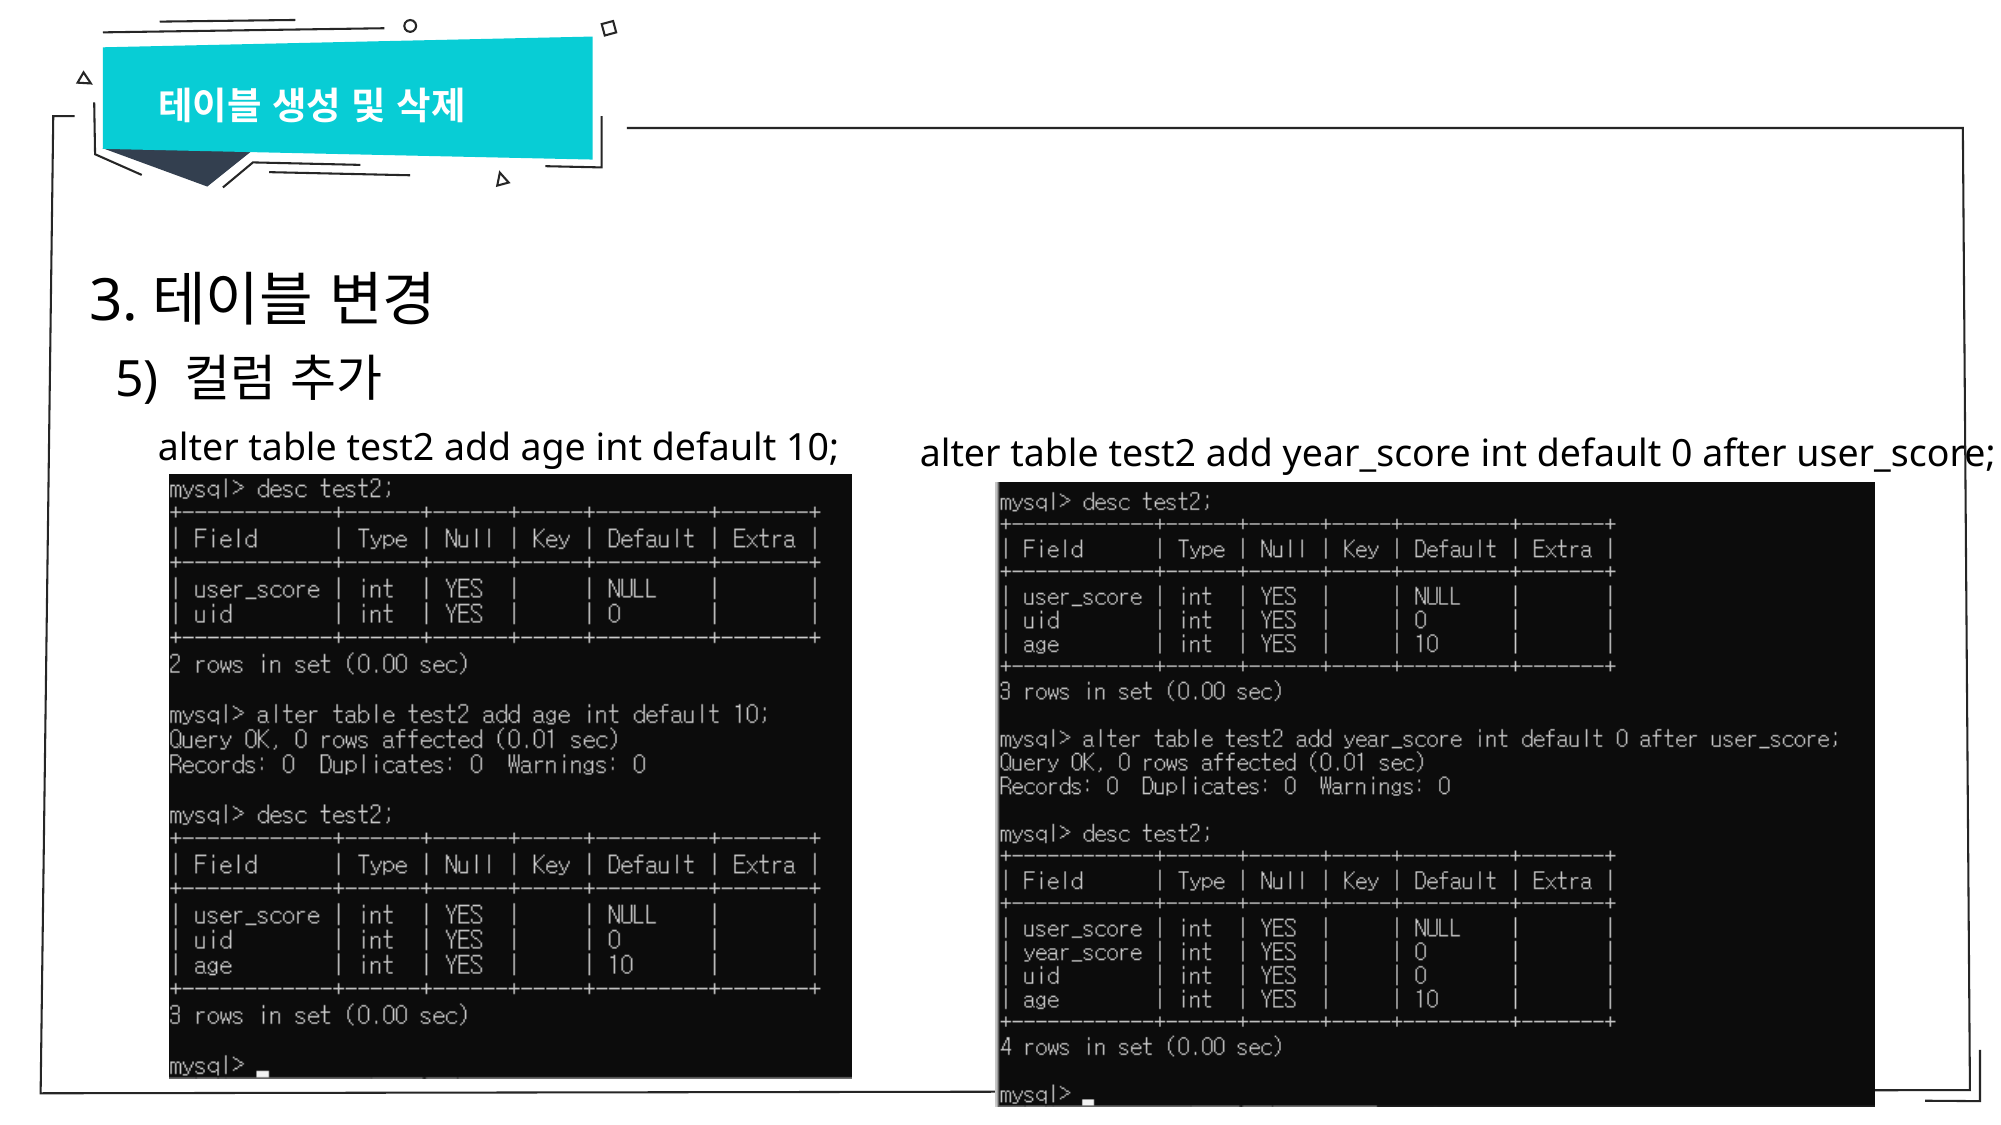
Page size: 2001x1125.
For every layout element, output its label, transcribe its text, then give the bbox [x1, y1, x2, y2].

text_box 3.테이블 변경 5) 컬럼 추가 alter table test2 add age int default 10; [74, 262, 1425, 1005]
text_box alter table test2 add year_score int default 0 after user_score; [904, 422, 2000, 482]
picture [995, 482, 1875, 1107]
picture [169, 474, 852, 1079]
text_box 테이블 생성 및 삭제 [143, 51, 482, 135]
